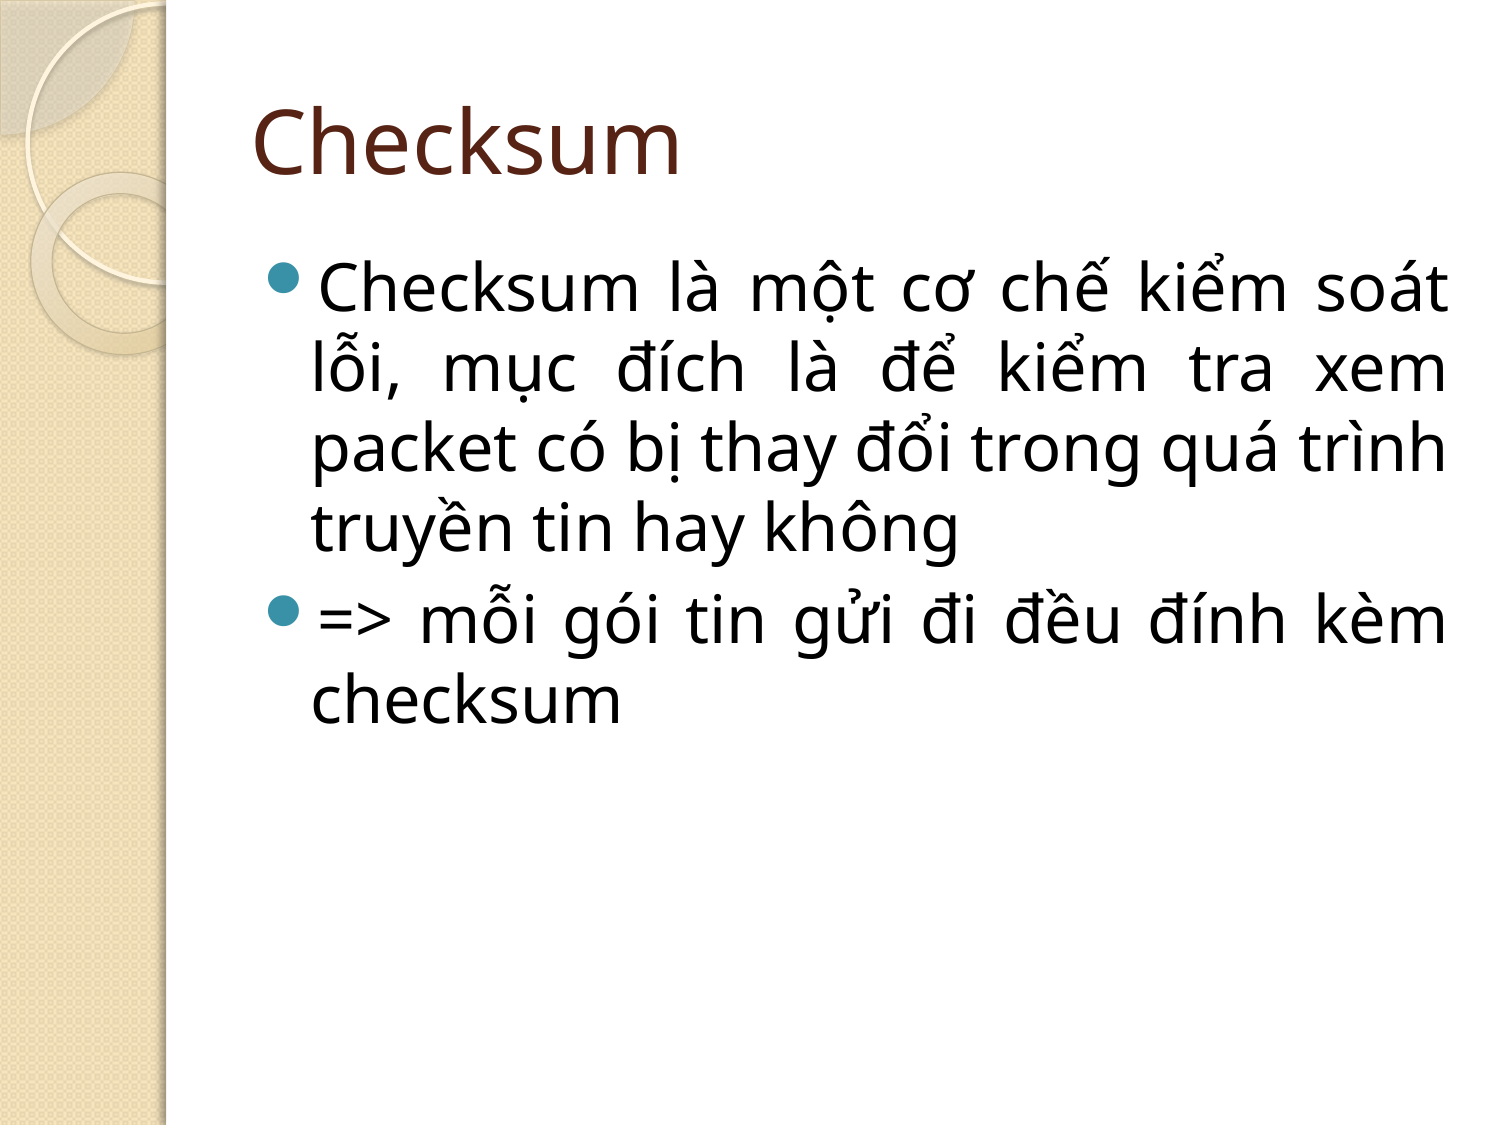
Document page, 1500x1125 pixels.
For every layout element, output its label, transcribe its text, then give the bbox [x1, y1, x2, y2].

list Checksum là một cơ chế kiểm soát lỗi, mục đích là để kiểm tra xem packet có bị thay đổi trong quá trình truyền tin hay không => mỗi gói tin gửi đi đều đính kèm checksum [235, 237, 1466, 1025]
title Checksum [235, 45, 1466, 233]
